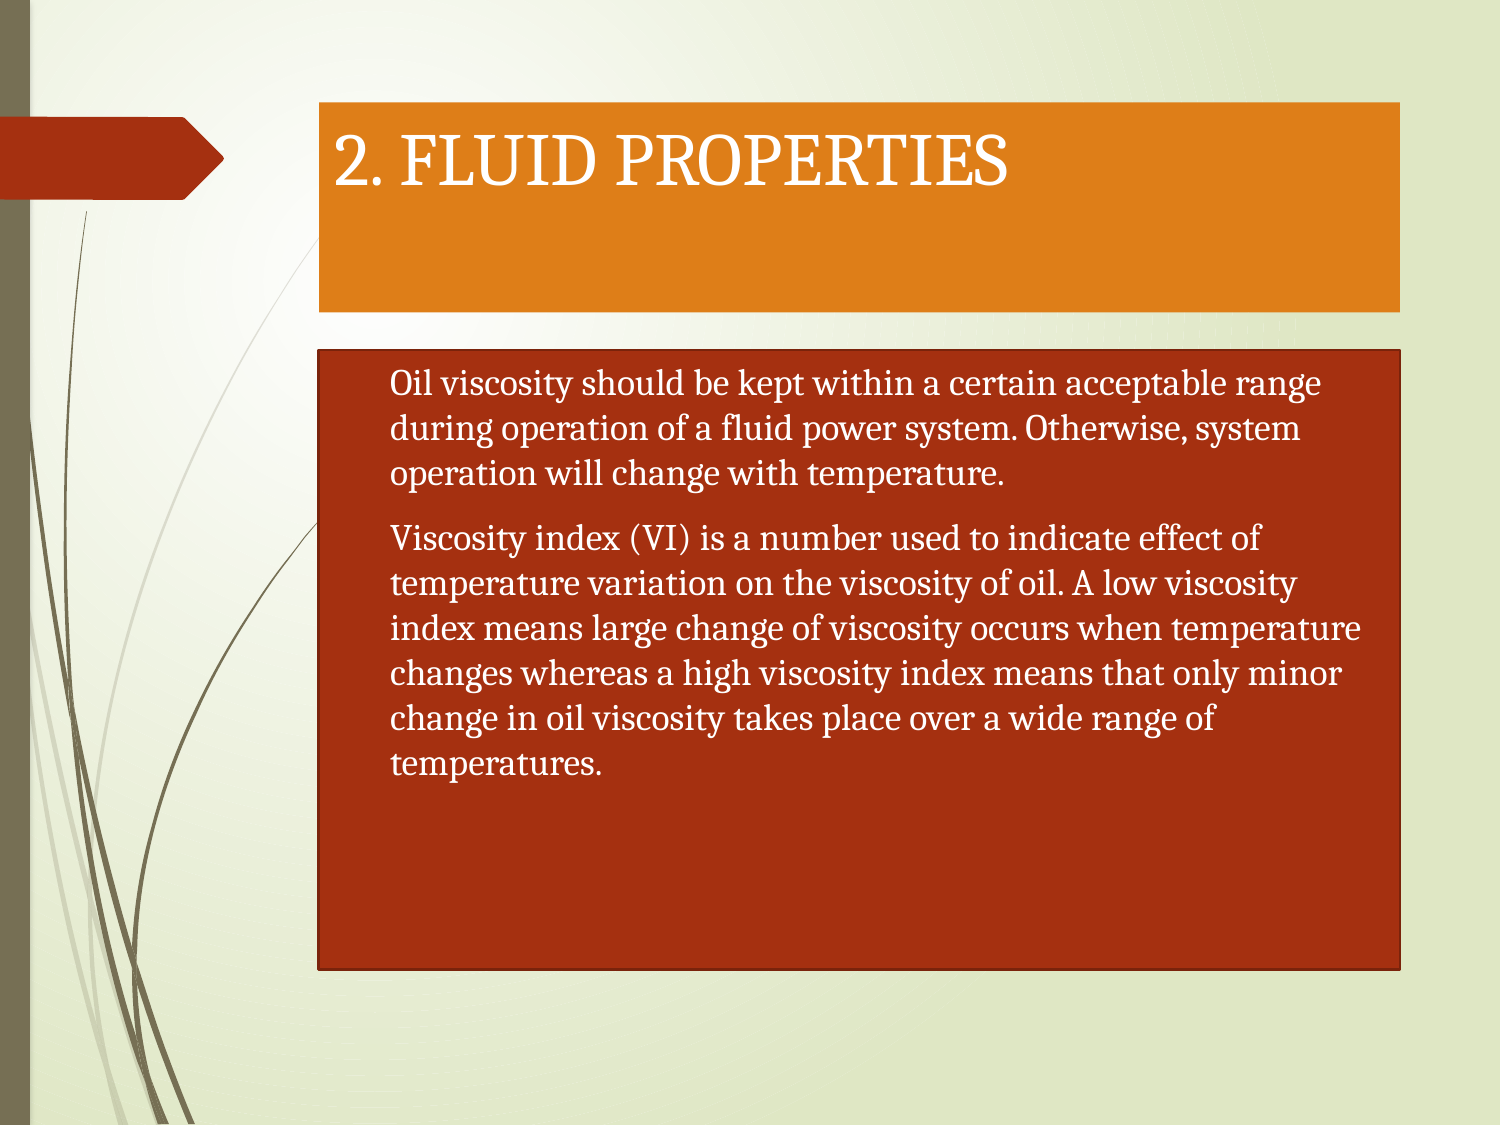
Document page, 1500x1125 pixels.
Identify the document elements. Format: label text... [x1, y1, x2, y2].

title 2. FLUID PROPERTIES [319, 102, 1400, 313]
list Oil viscosity should be kept within a certain acceptable range during operation of a fluid power system. Otherwise, system operation will change with temperature. Viscosity index (VI) is a number used to indicate effect of temperature variation on the viscosity of oil. A low viscosity index means large change of viscosity occurs when temperature changes whereas a high viscosity index means that only minor change in oil viscosity takes place over a wide range of temperatures. [317, 349, 1401, 971]
